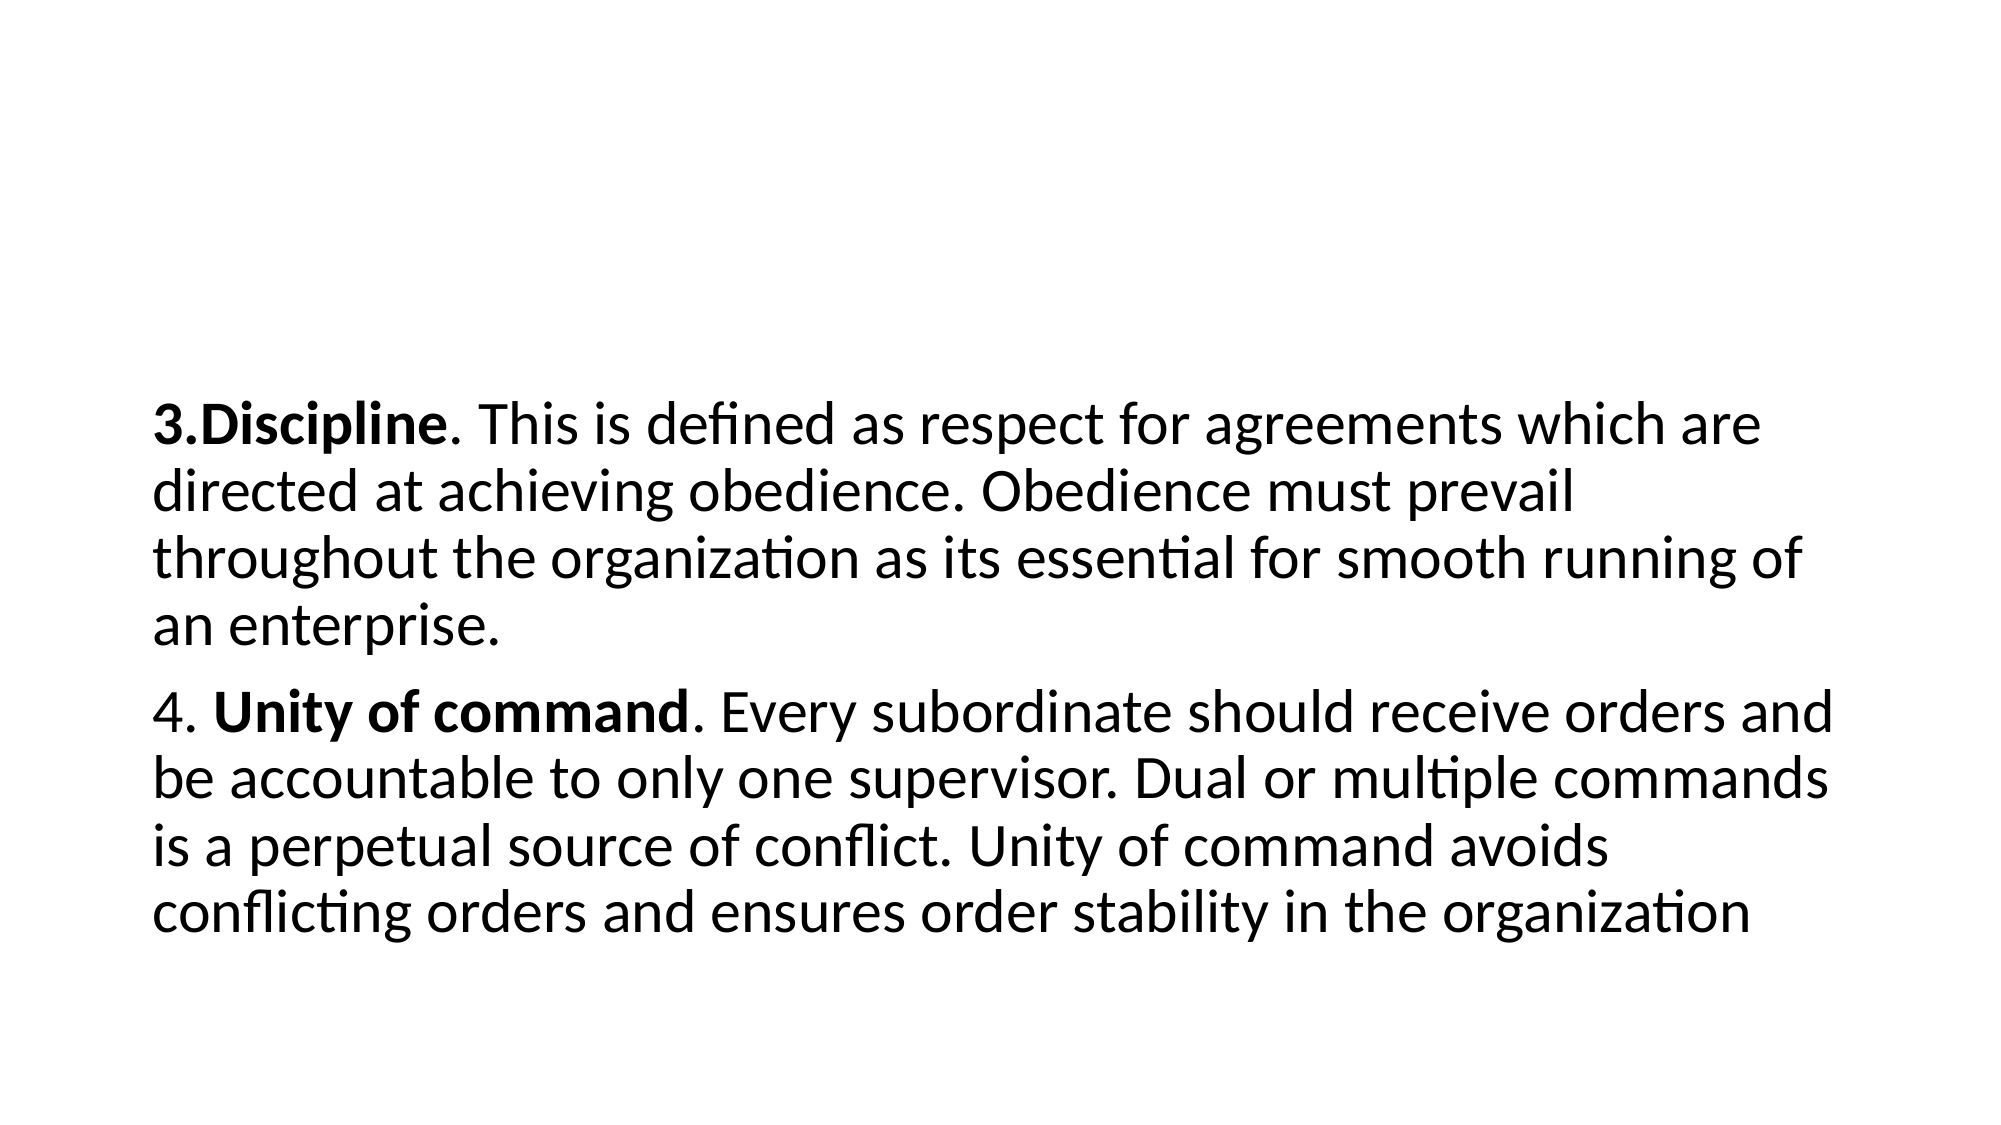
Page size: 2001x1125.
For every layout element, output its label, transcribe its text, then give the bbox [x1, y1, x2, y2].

list 3.Discipline. This is defined as respect for agreements which are directed at achieving obedience. Obedience must prevail throughout the organization as its essential for smooth running of an enterprise. 4. Unity of command. Every subordinate should receive orders and be accountable to only one supervisor. Dual or multiple commands is a perpetual source of conflict. Unity of command avoids conflicting orders and ensures order stability in the organization [137, 299, 1863, 1014]
